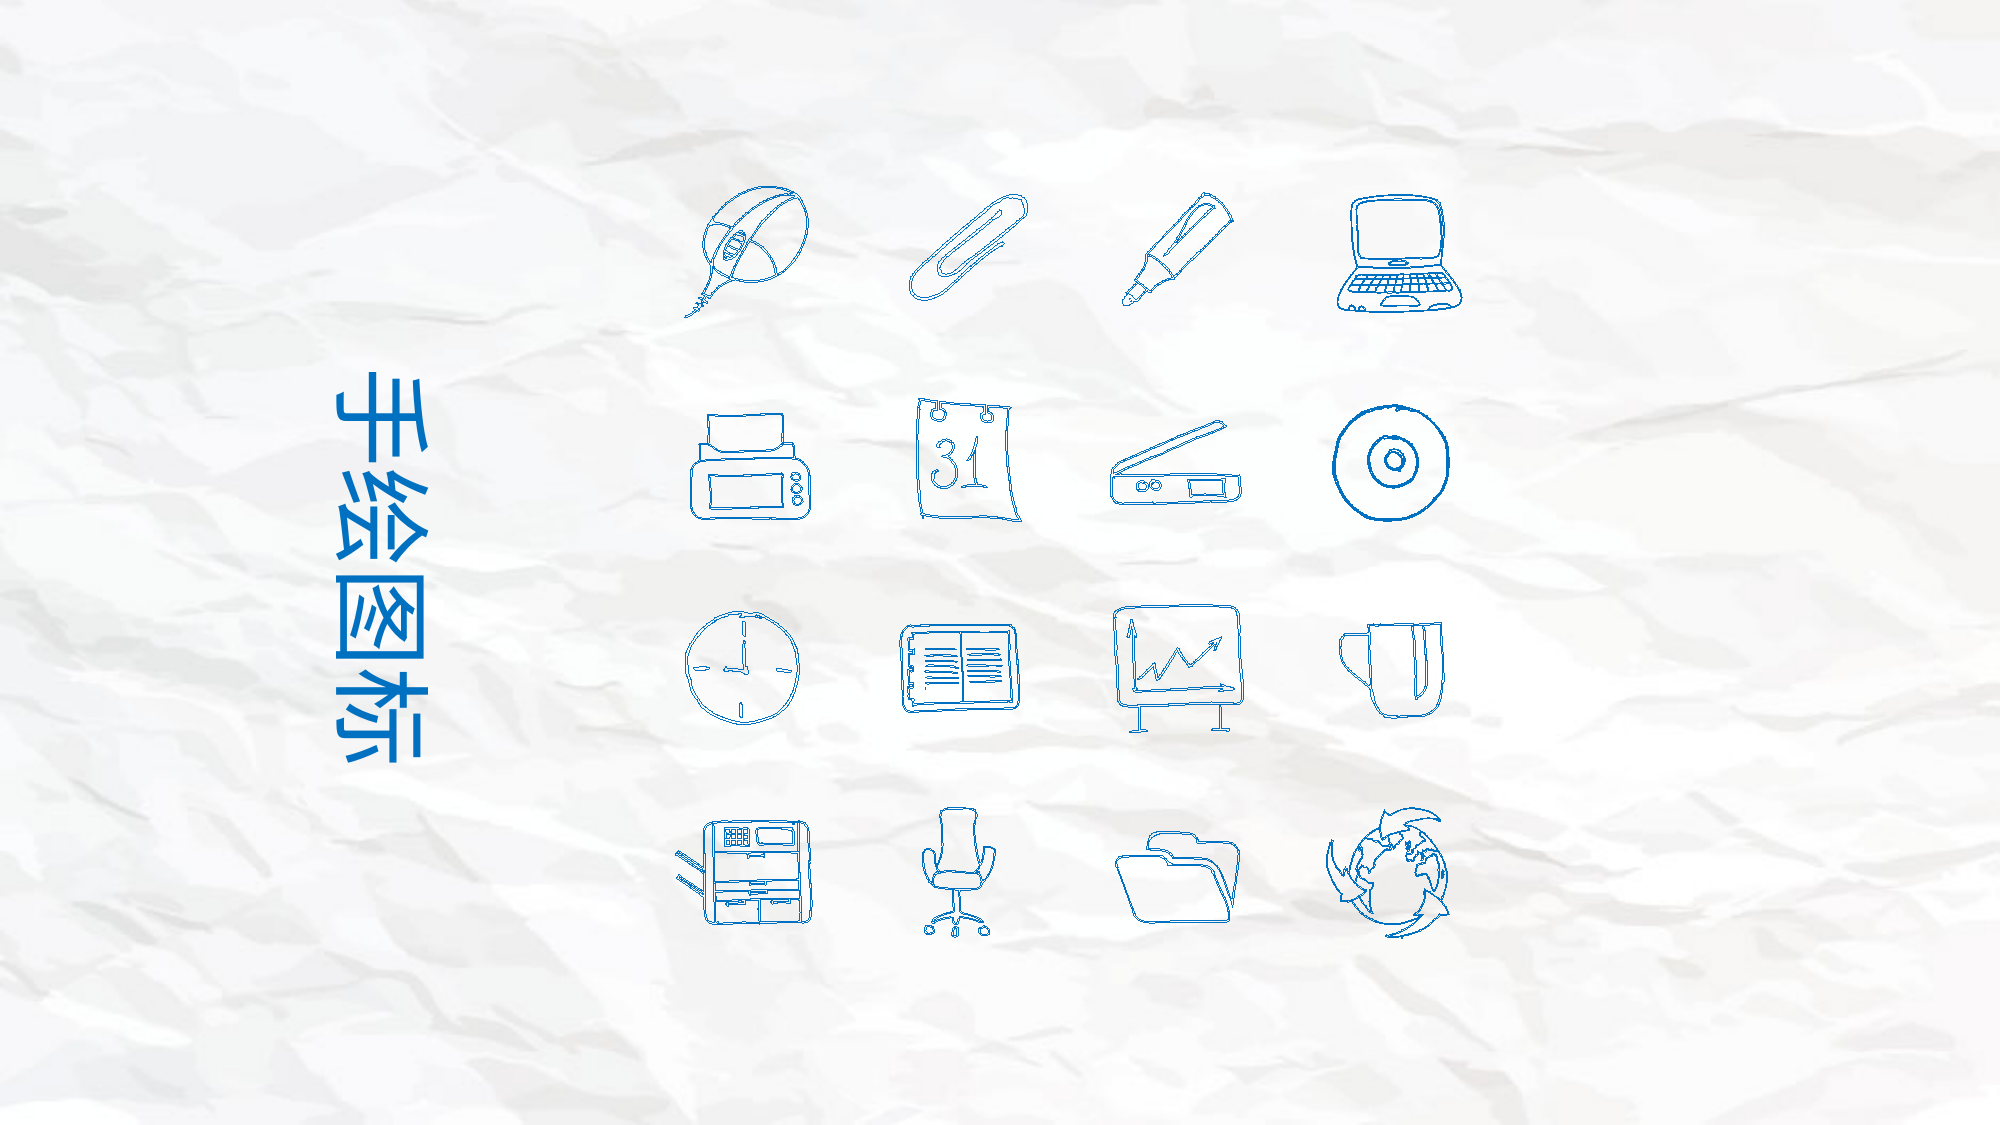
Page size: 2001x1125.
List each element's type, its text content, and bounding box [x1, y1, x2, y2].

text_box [675, 820, 813, 925]
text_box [896, 623, 1021, 715]
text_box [684, 186, 811, 318]
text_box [921, 807, 996, 938]
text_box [915, 398, 1022, 522]
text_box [1332, 404, 1450, 522]
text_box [684, 611, 800, 725]
text_box [1339, 622, 1445, 719]
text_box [1112, 604, 1244, 733]
text_box [909, 194, 1028, 301]
text_box 手绘图标 [300, 352, 453, 772]
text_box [1119, 192, 1234, 308]
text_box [1325, 807, 1450, 938]
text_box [1114, 827, 1240, 924]
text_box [1333, 192, 1465, 313]
picture [0, 0, 2000, 1125]
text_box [690, 413, 812, 520]
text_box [1109, 420, 1242, 505]
